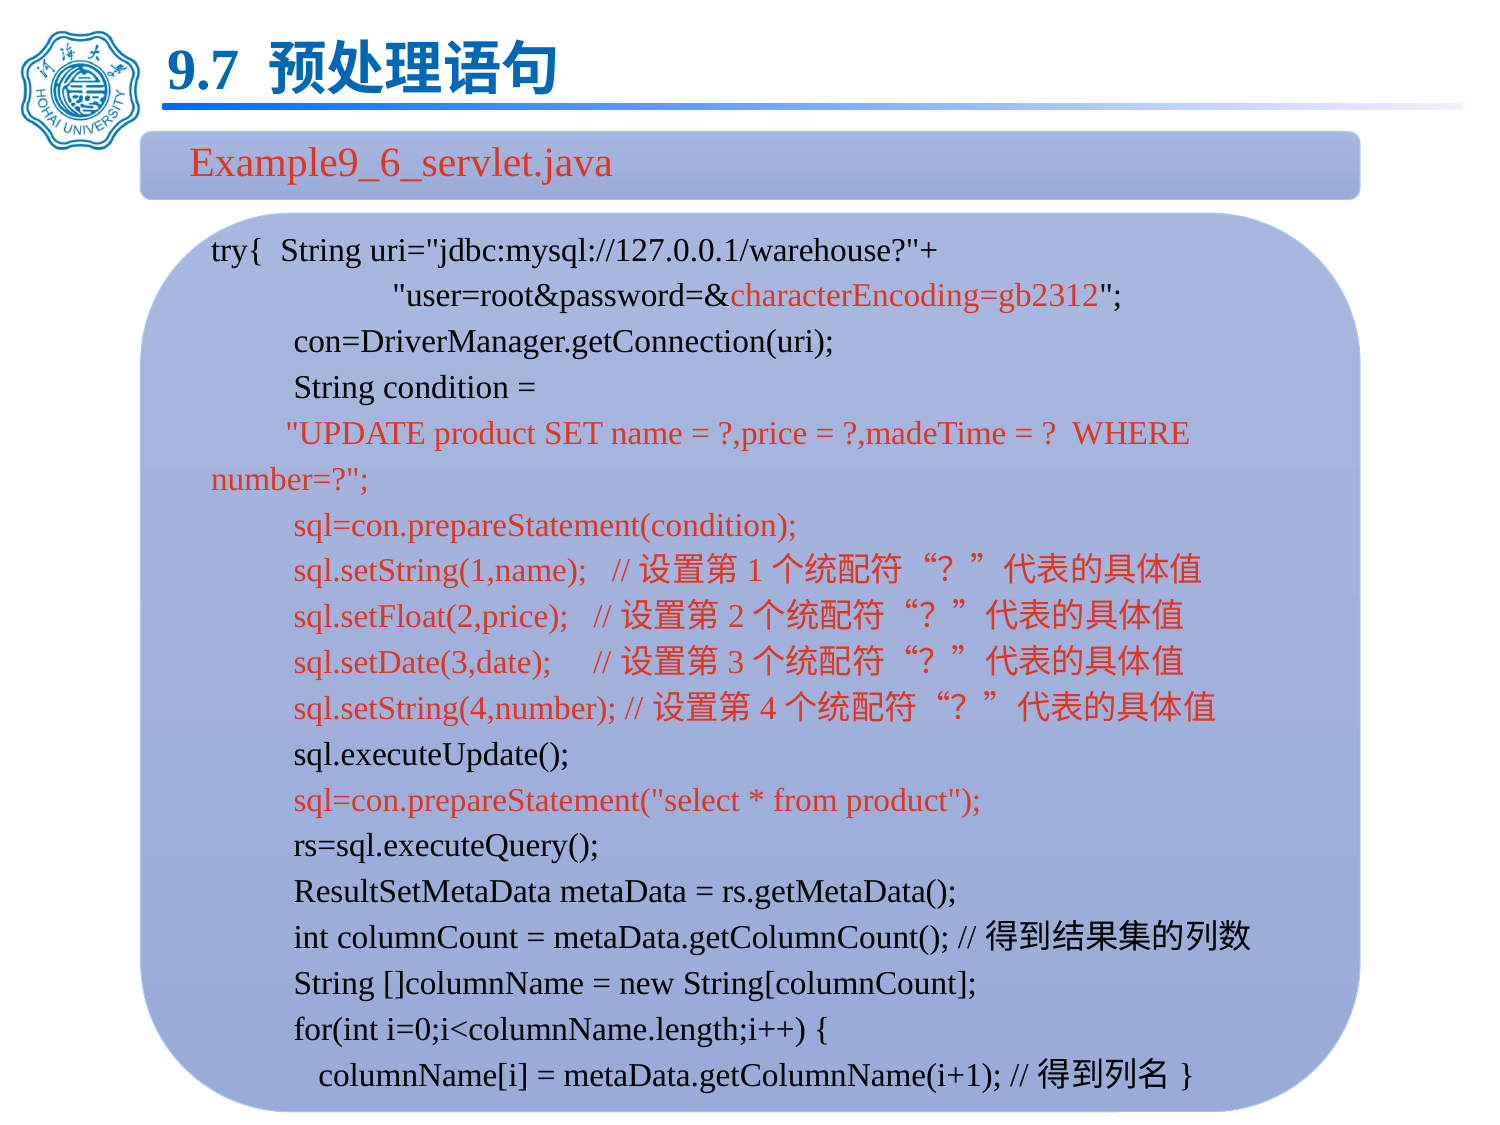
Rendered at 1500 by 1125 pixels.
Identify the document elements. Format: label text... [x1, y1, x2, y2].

picture [0, 3, 159, 173]
text_box 9.7 预处理语句 [159, 23, 1463, 109]
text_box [140, 127, 1361, 1112]
